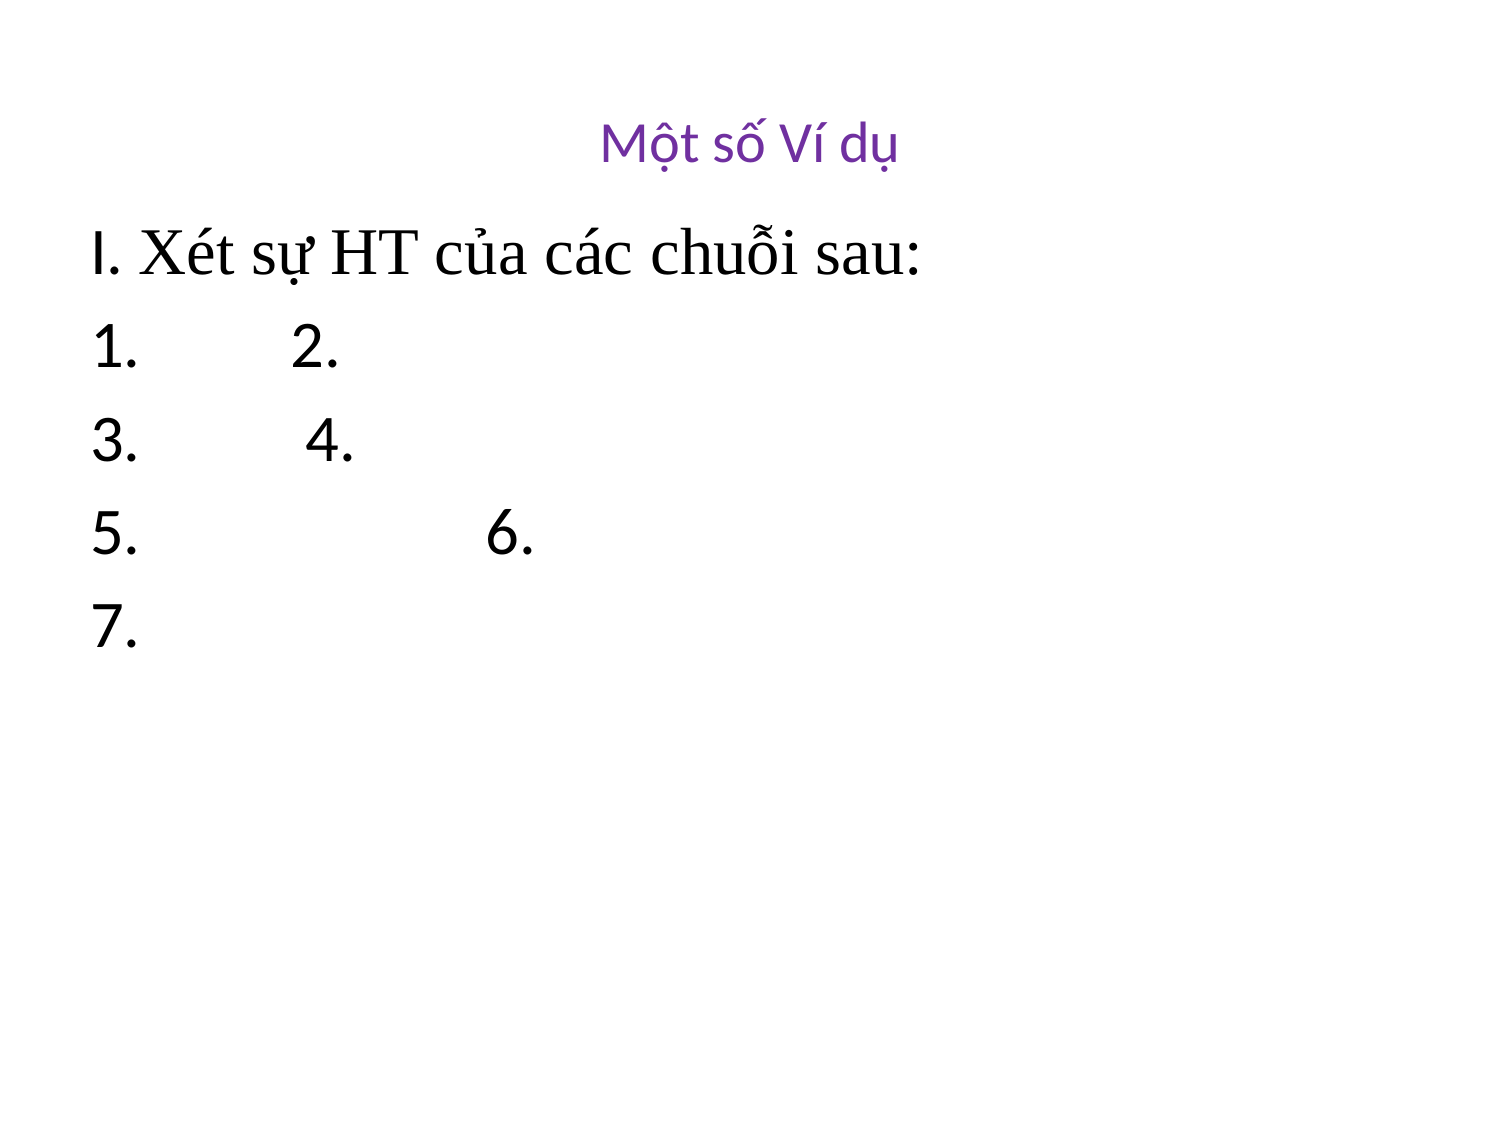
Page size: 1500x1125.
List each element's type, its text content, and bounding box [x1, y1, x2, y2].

title Một số Ví dụ [75, 45, 1425, 233]
